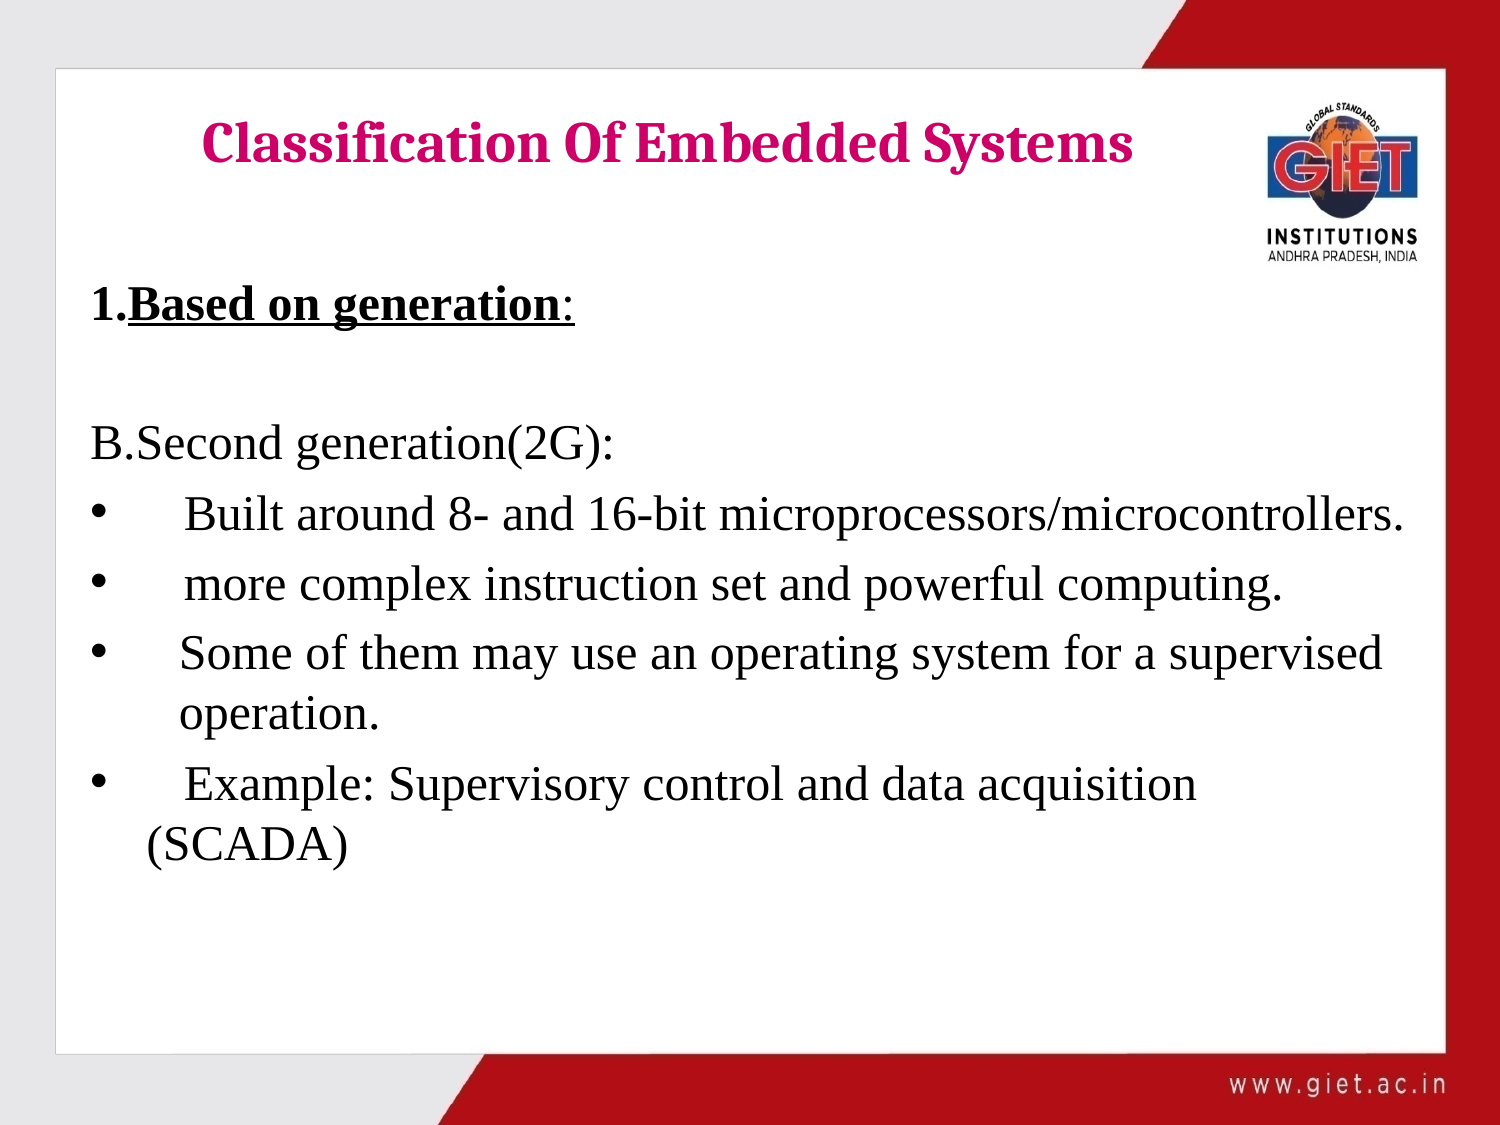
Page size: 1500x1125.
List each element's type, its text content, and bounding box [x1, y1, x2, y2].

title Classification Of Embedded Systems [75, 45, 1263, 233]
list 1.Based on generation: B.Second generation(2G): Built around 8- and 16-bit microprocessors/microcontrollers. more complex instruction set and powerful computing. Some of them may use an operating system for a supervised operation. Example: Supervisory control and data acquisition (SCADA) [75, 262, 1425, 1005]
picture [0, 0, 1500, 1125]
